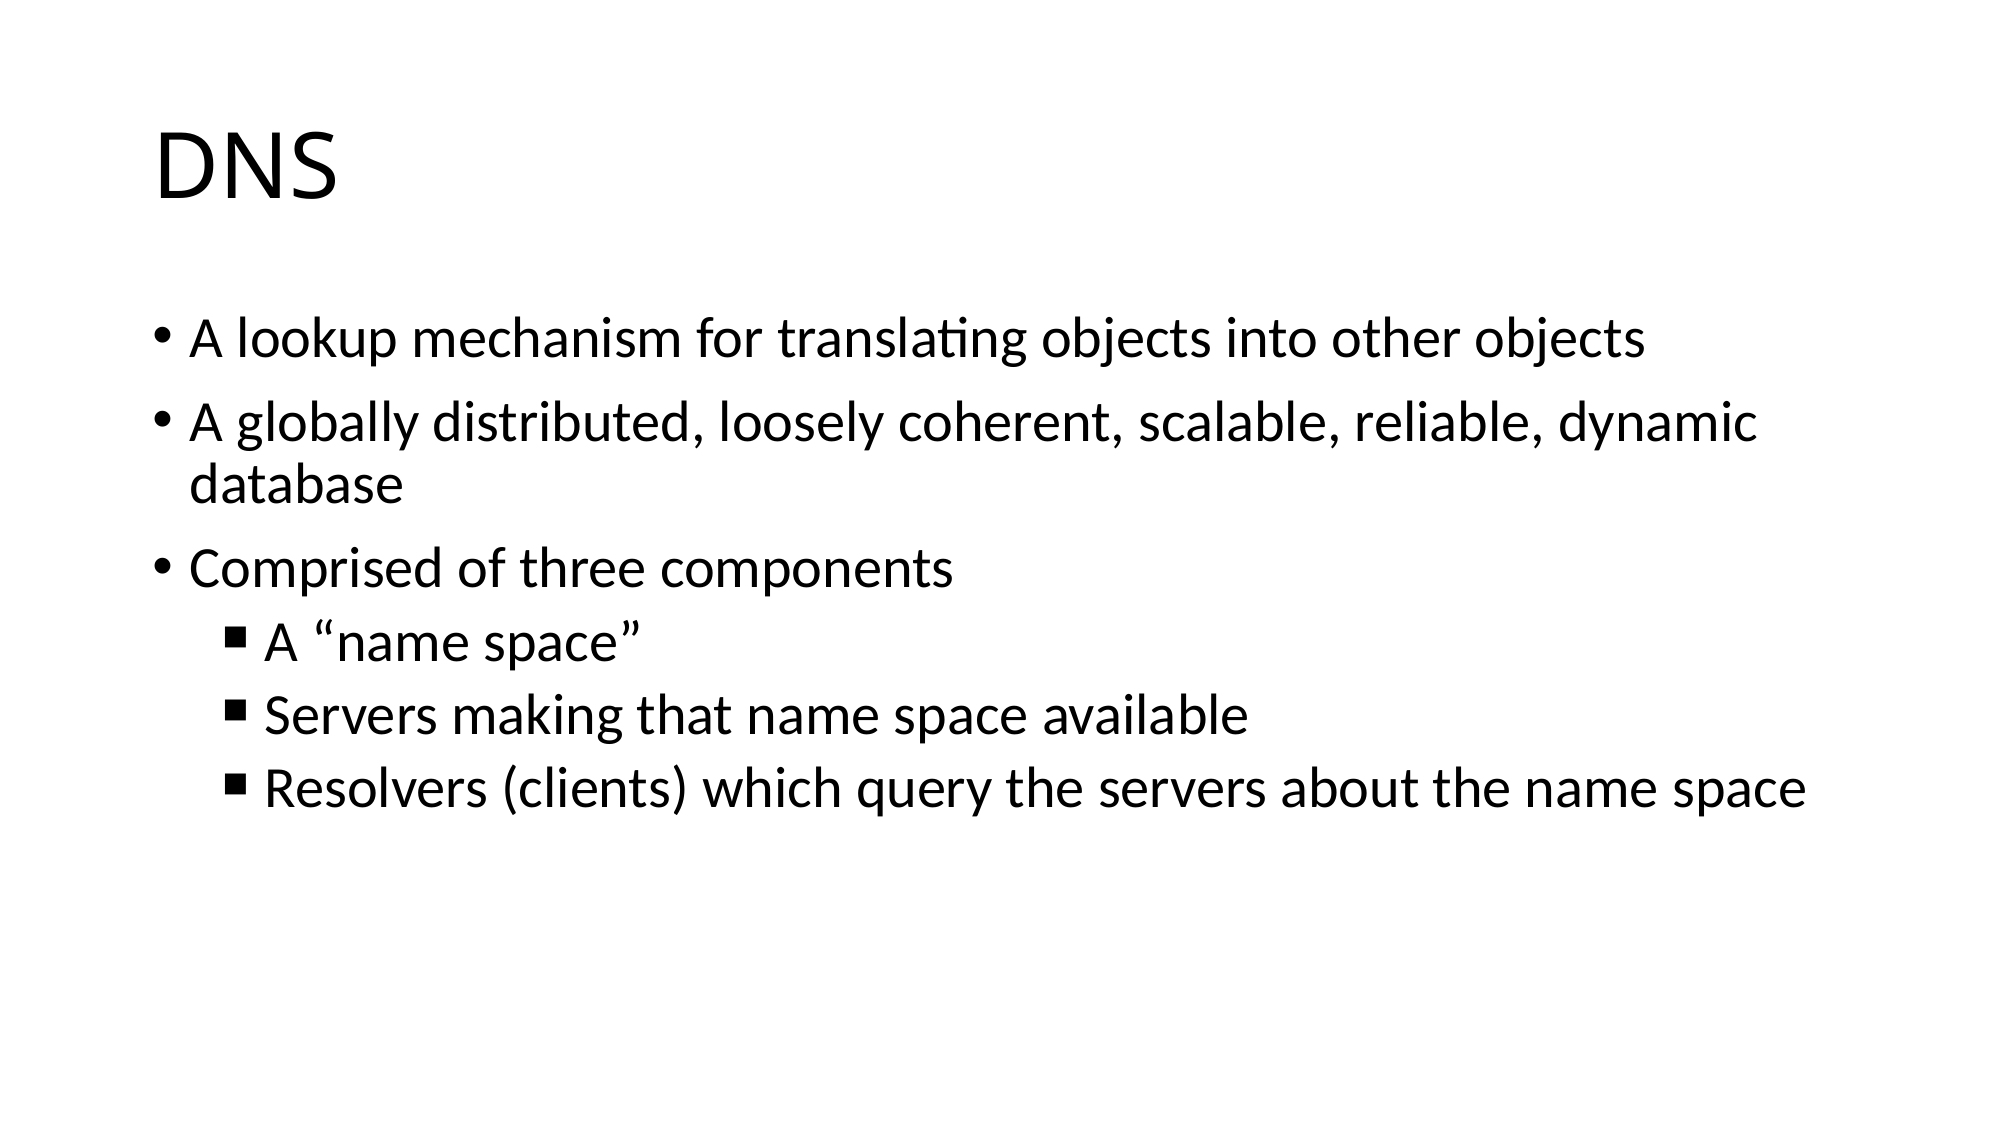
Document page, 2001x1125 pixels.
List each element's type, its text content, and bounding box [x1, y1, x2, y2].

list A lookup mechanism for translating objects into other objects A globally distributed, loosely coherent, scalable, reliable, dynamic database Comprised of three components A “name space” Servers making that name space available Resolvers (clients) which query the servers about the name space [137, 299, 1863, 1014]
title DNS [137, 59, 1863, 278]
